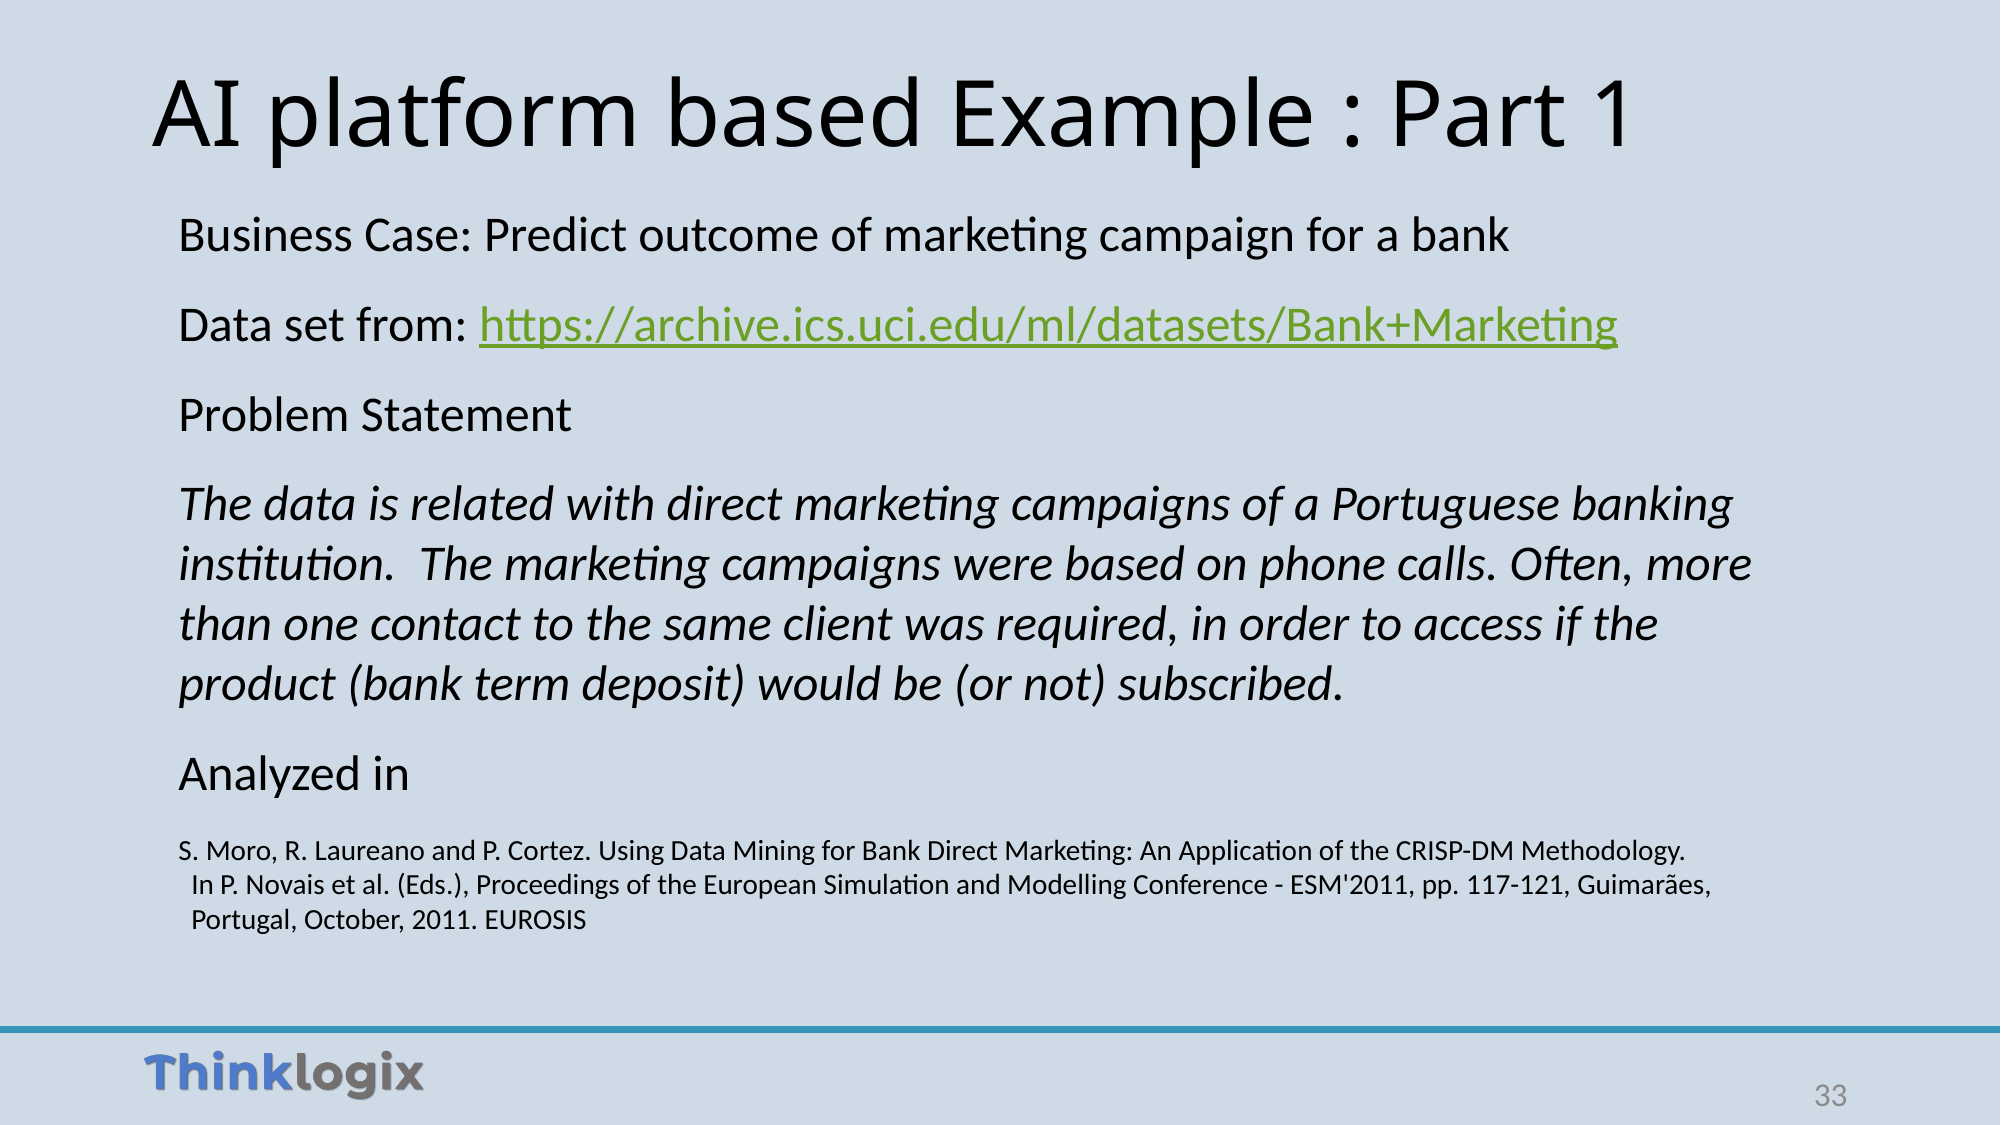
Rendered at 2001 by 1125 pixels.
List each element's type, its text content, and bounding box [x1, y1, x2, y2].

text_box Business Case: Predict outcome of marketing campaign for a bank Data set from: https://archive.ics.uci.edu/ml/datasets/Bank+Marketing Problem Statement The data is related with direct marketing campaigns of a Portuguese banking institution. The marketing campaigns were based on phone calls. Often, more than one contact to the same client was required, in order to access if the product (bank term deposit) would be (or not) subscribed. Analyzed in S. Moro, R. Laureano and P. Cortez. Using Data Mining for Bank Direct Marketing: An Application of the CRISP-DM Methodology. In P. Novais et al. (Eds.), Proceedings of the European Simulation and Modelling Conference - ESM'2011, pp. 117-121, Guimarães, Portugal, October, 2011. EUROSIS [163, 193, 1798, 943]
slide_number 33 [1412, 1042, 1863, 1103]
title AI platform based Example : Part 1 [137, 59, 1863, 201]
picture [115, 1036, 456, 1109]
